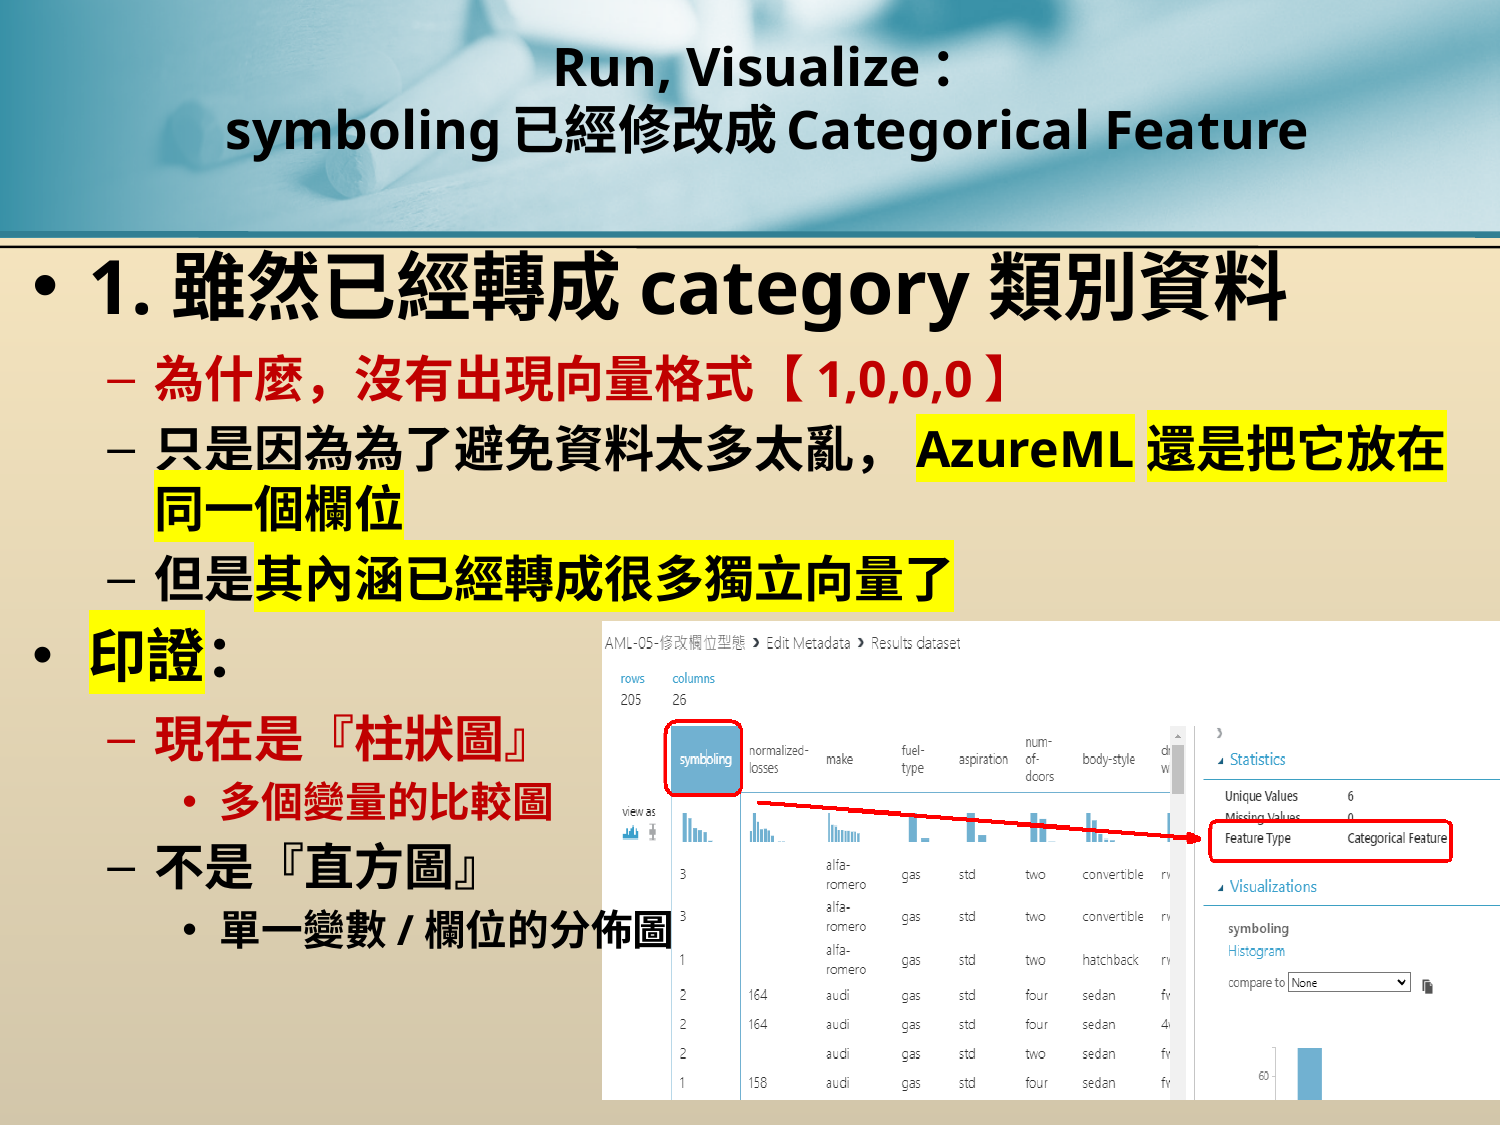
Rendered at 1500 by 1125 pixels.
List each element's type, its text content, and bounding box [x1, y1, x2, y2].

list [602, 621, 1500, 1100]
title Run, Visualize： symboling已經修改成Categorical Feature [0, 24, 1500, 233]
text_box 1.雖然已經轉成category類別資料 為什麼，沒有出現向量格式【1,0,0,0】 只是因為為了避免資料太多太亂，AzureML還是把它放在同一個欄位 但是其內涵已經轉成很多獨立向量了 印證： 現在是『柱狀圖』 多個變量的比較圖 不是『直方圖』 單一變數/欄位的分佈圖 [17, 231, 1483, 1040]
